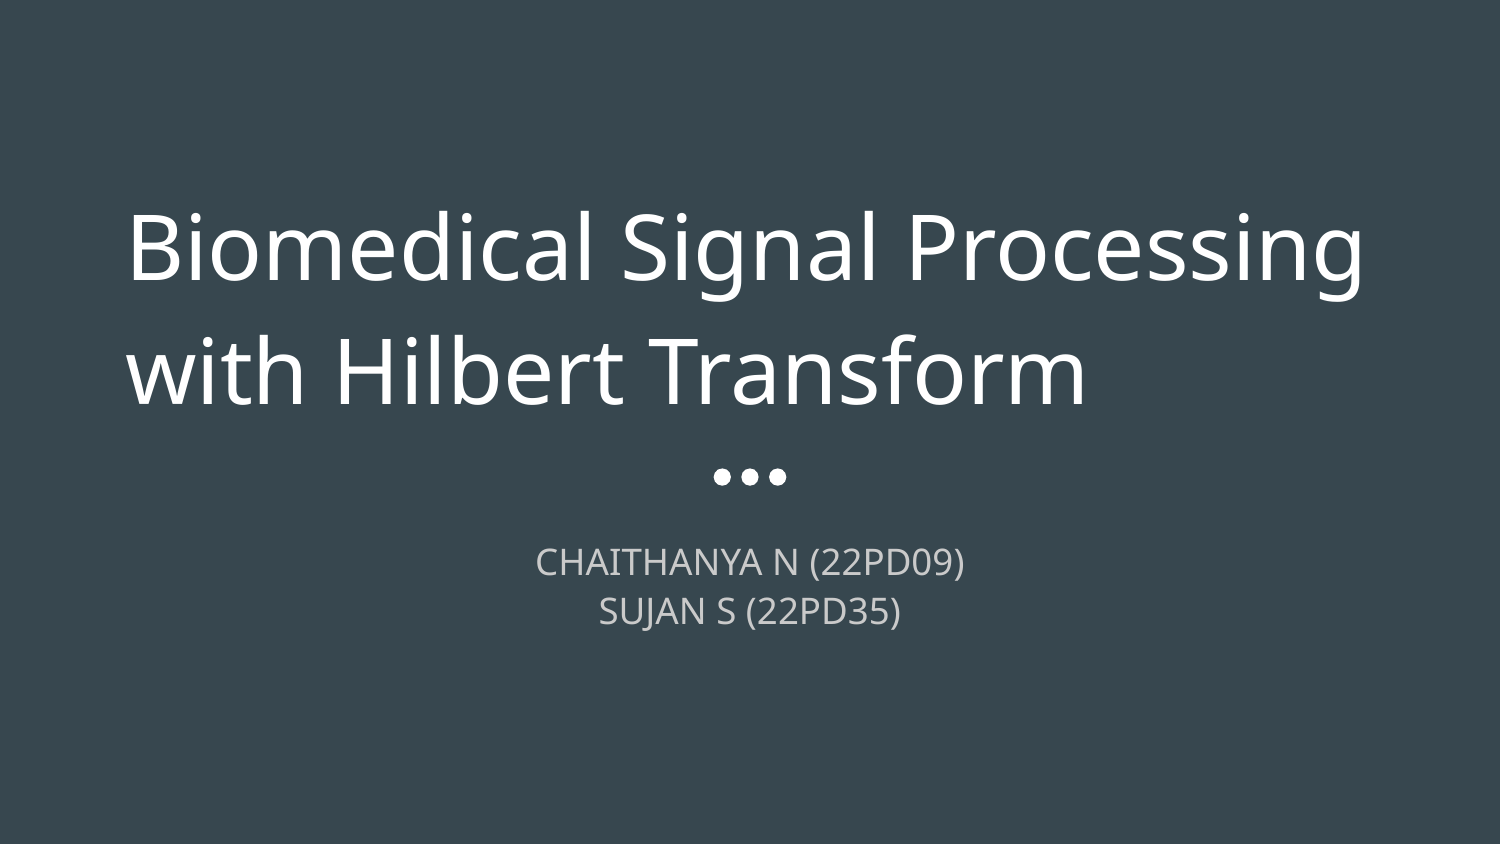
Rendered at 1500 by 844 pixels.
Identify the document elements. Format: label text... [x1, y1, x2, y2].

subtitle CHAITHANYA N (22PD09) SUJAN S (22PD35) [110, 520, 1390, 651]
title Biomedical Signal Processing with Hilbert Transform [110, 162, 1390, 447]
